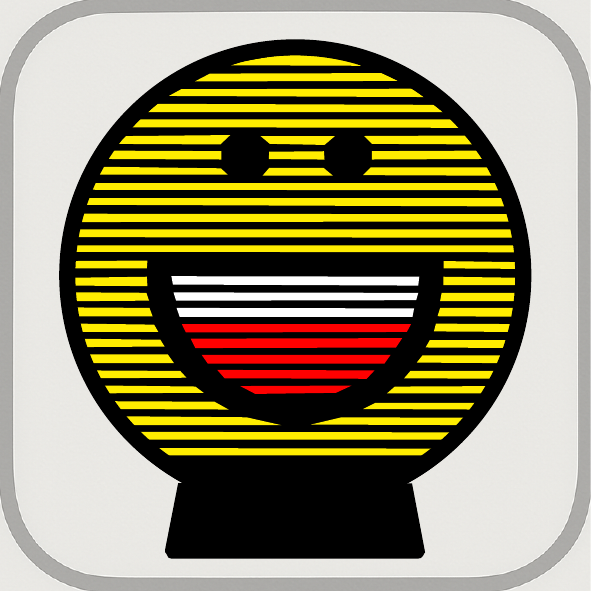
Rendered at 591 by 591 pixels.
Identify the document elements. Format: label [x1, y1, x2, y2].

text_box [62, 46, 529, 560]
picture [0, 0, 591, 591]
